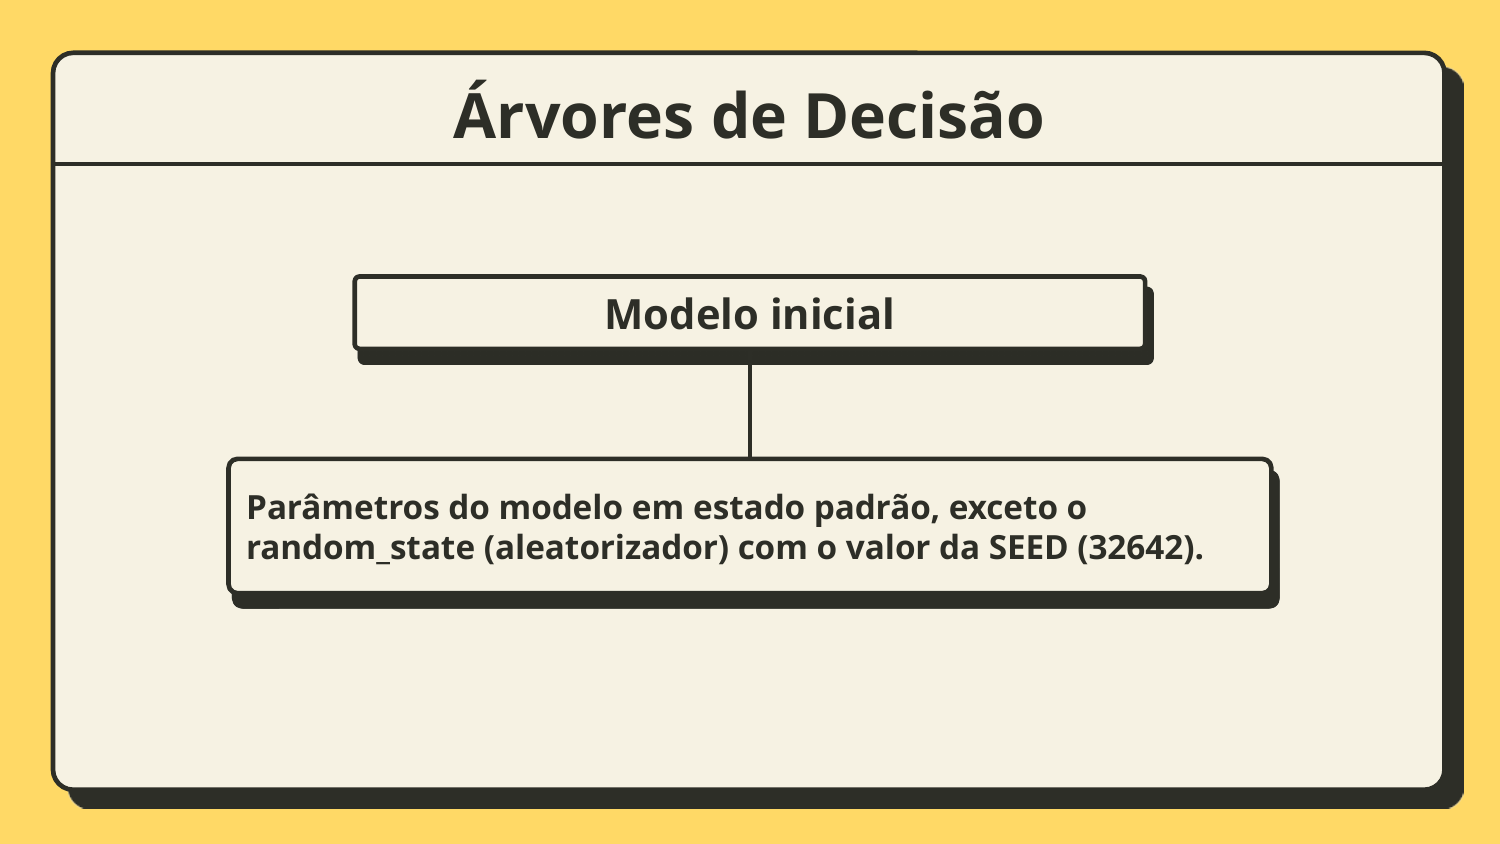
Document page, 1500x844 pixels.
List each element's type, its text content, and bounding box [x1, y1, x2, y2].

text_box Parâmetros do modelo em estado padrão, exceto o random_state (aleatorizador) com o valor da SEED (32642). [228, 458, 1272, 594]
title Árvores de Decisão [118, 86, 1382, 167]
text_box Modelo inicial [354, 276, 1146, 349]
